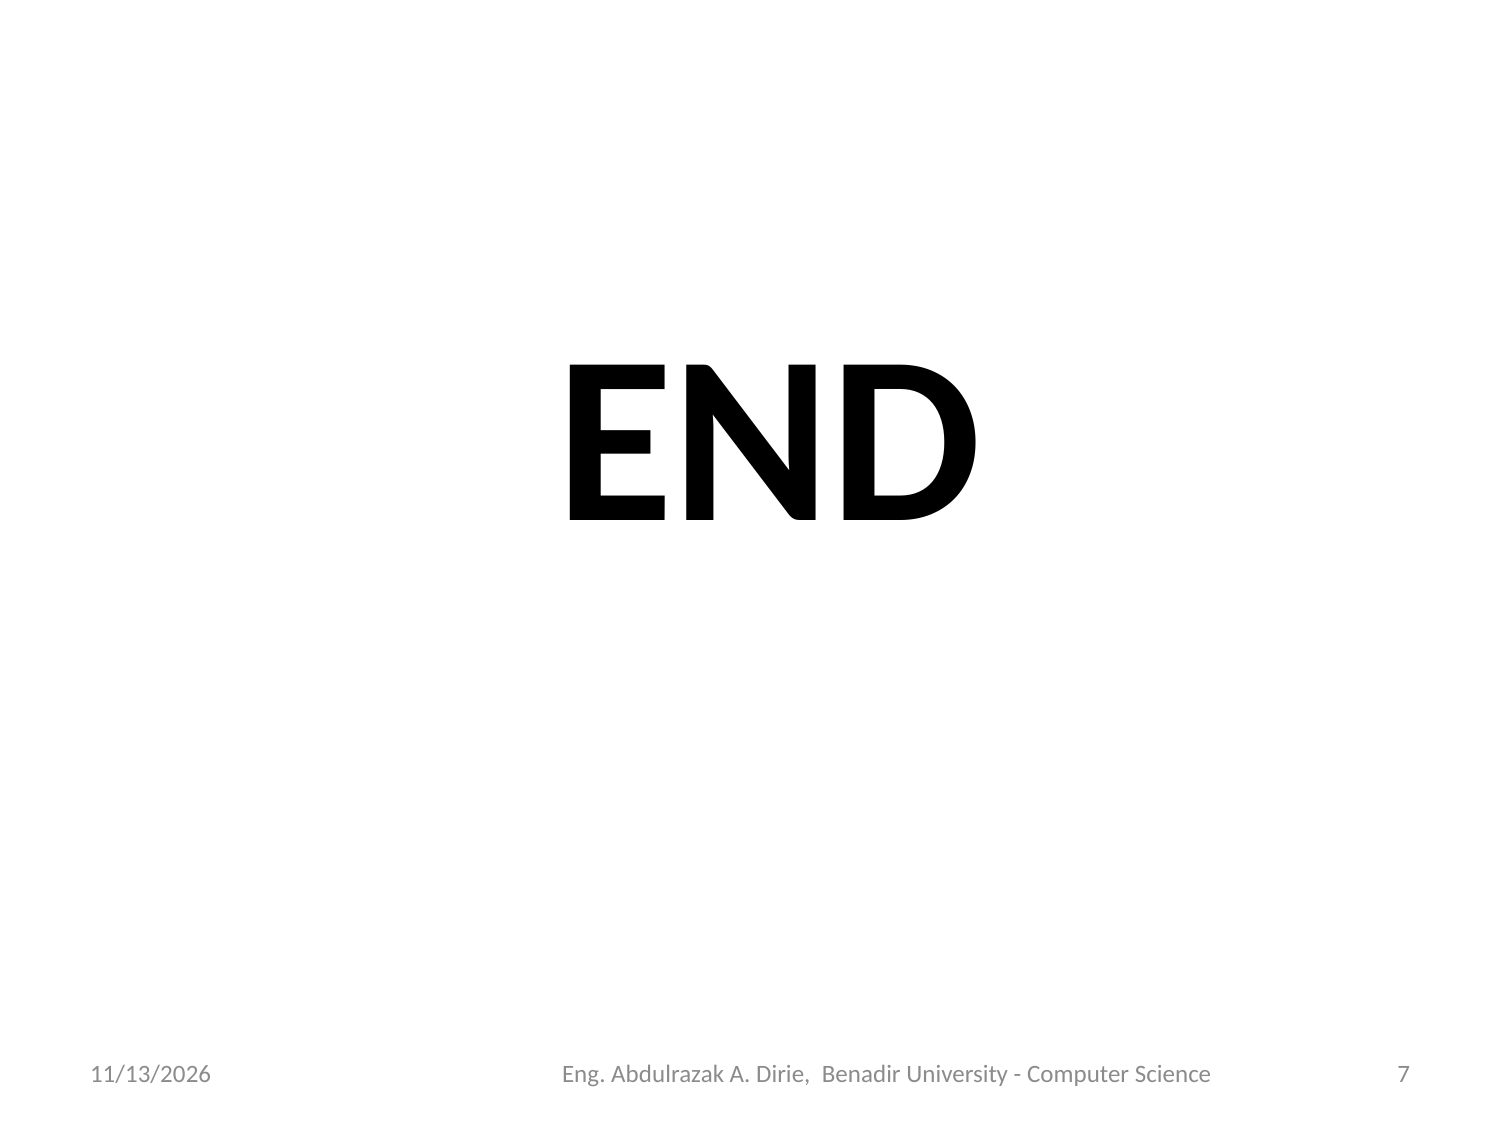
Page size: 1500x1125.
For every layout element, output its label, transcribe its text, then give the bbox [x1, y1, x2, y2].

title END [75, 224, 1463, 625]
slide_number 7 [1263, 1042, 1425, 1103]
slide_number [75, 1042, 425, 1103]
footer Eng. Abdulrazak A. Dirie, Benadir University - Computer Science [512, 1042, 1263, 1103]
